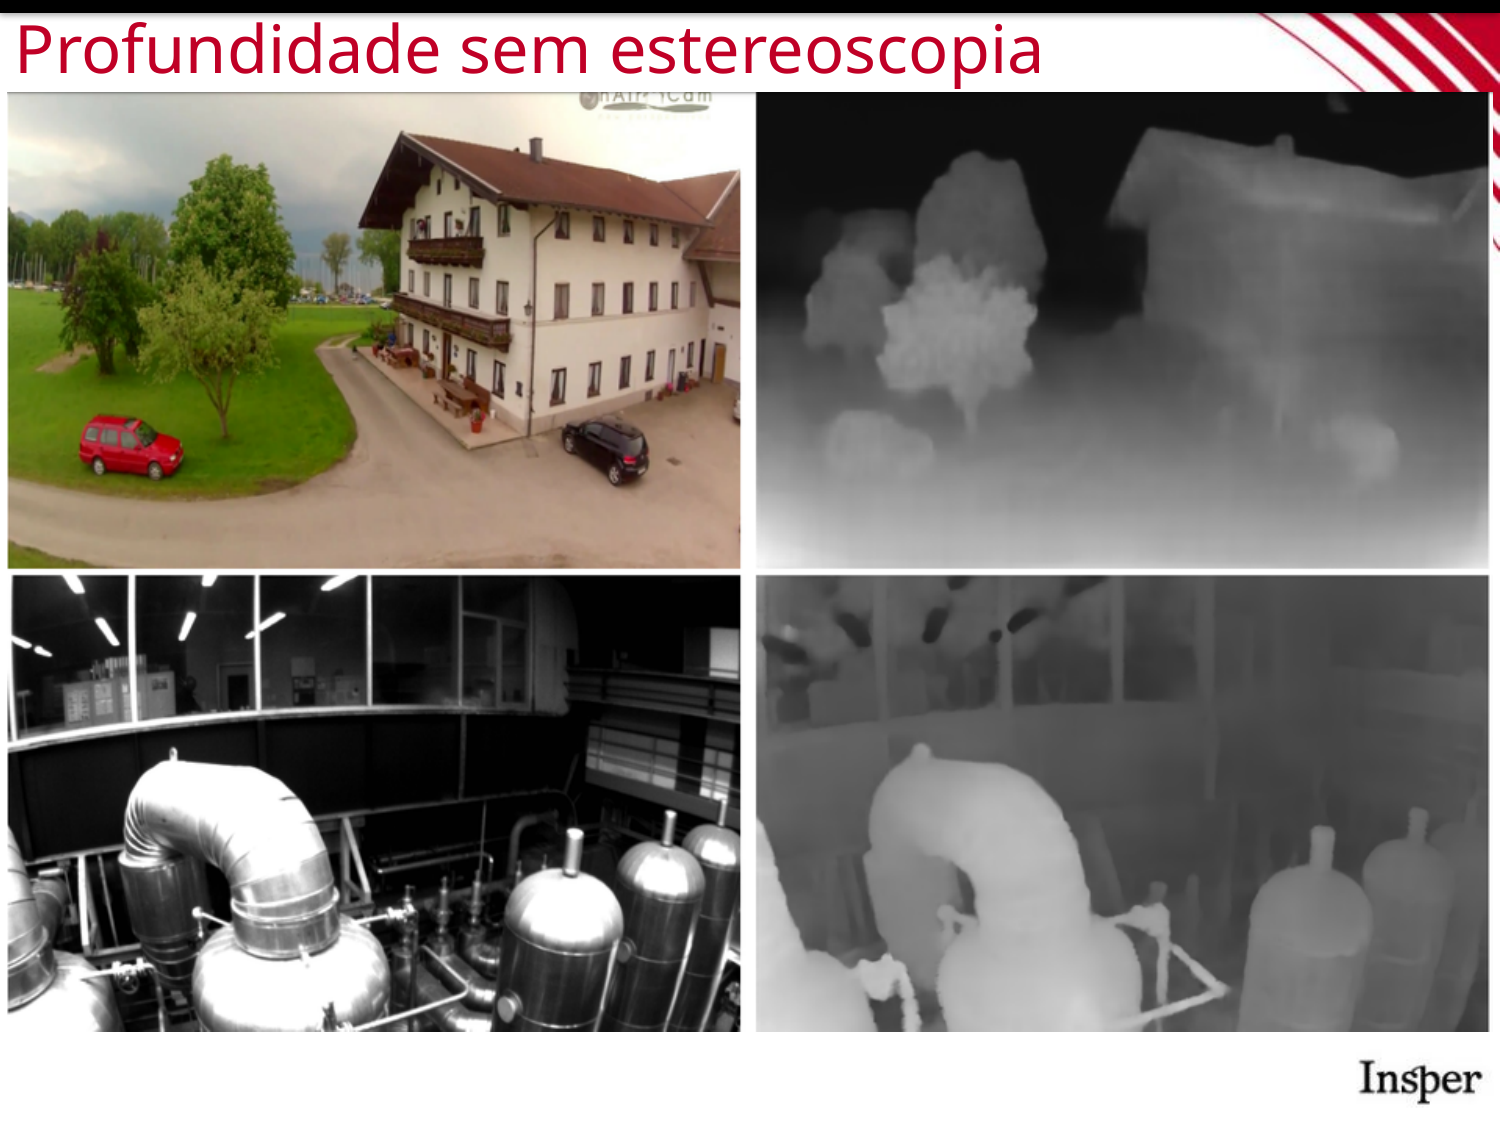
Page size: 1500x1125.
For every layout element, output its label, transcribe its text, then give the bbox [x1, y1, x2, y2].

title Profundidade sem estereoscopia [0, 0, 1500, 149]
slide_number [1074, 1040, 1425, 1100]
picture [0, 92, 1500, 1125]
